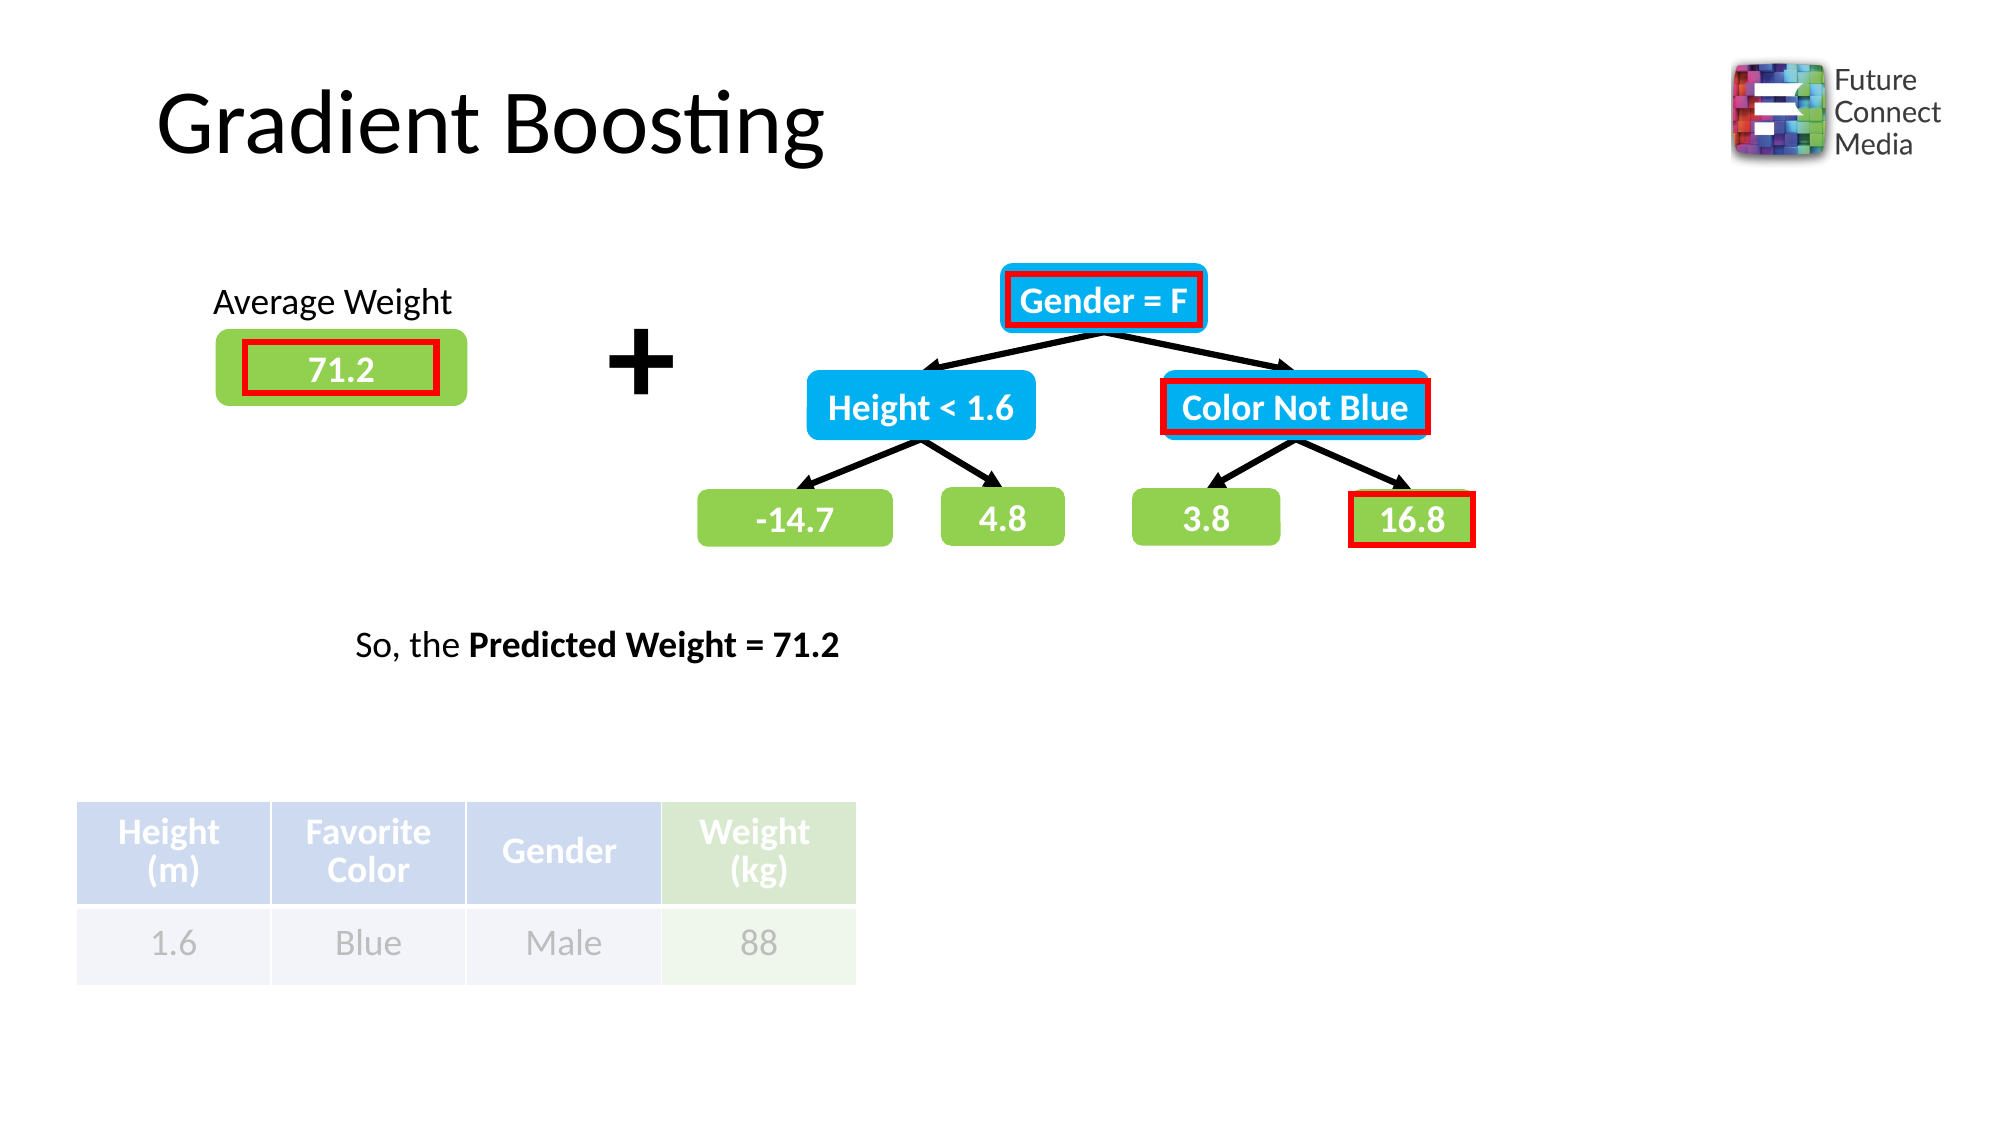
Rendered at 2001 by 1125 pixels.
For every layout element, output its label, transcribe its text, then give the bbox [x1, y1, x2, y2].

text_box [198, 269, 485, 405]
text_box [64, 800, 858, 986]
text_box So, the Predicted Weight = 71.2 [340, 612, 857, 673]
picture [1731, 5, 1943, 218]
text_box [698, 264, 1474, 546]
text_box + [589, 260, 695, 441]
title Gradient Boosting [141, 15, 1436, 234]
